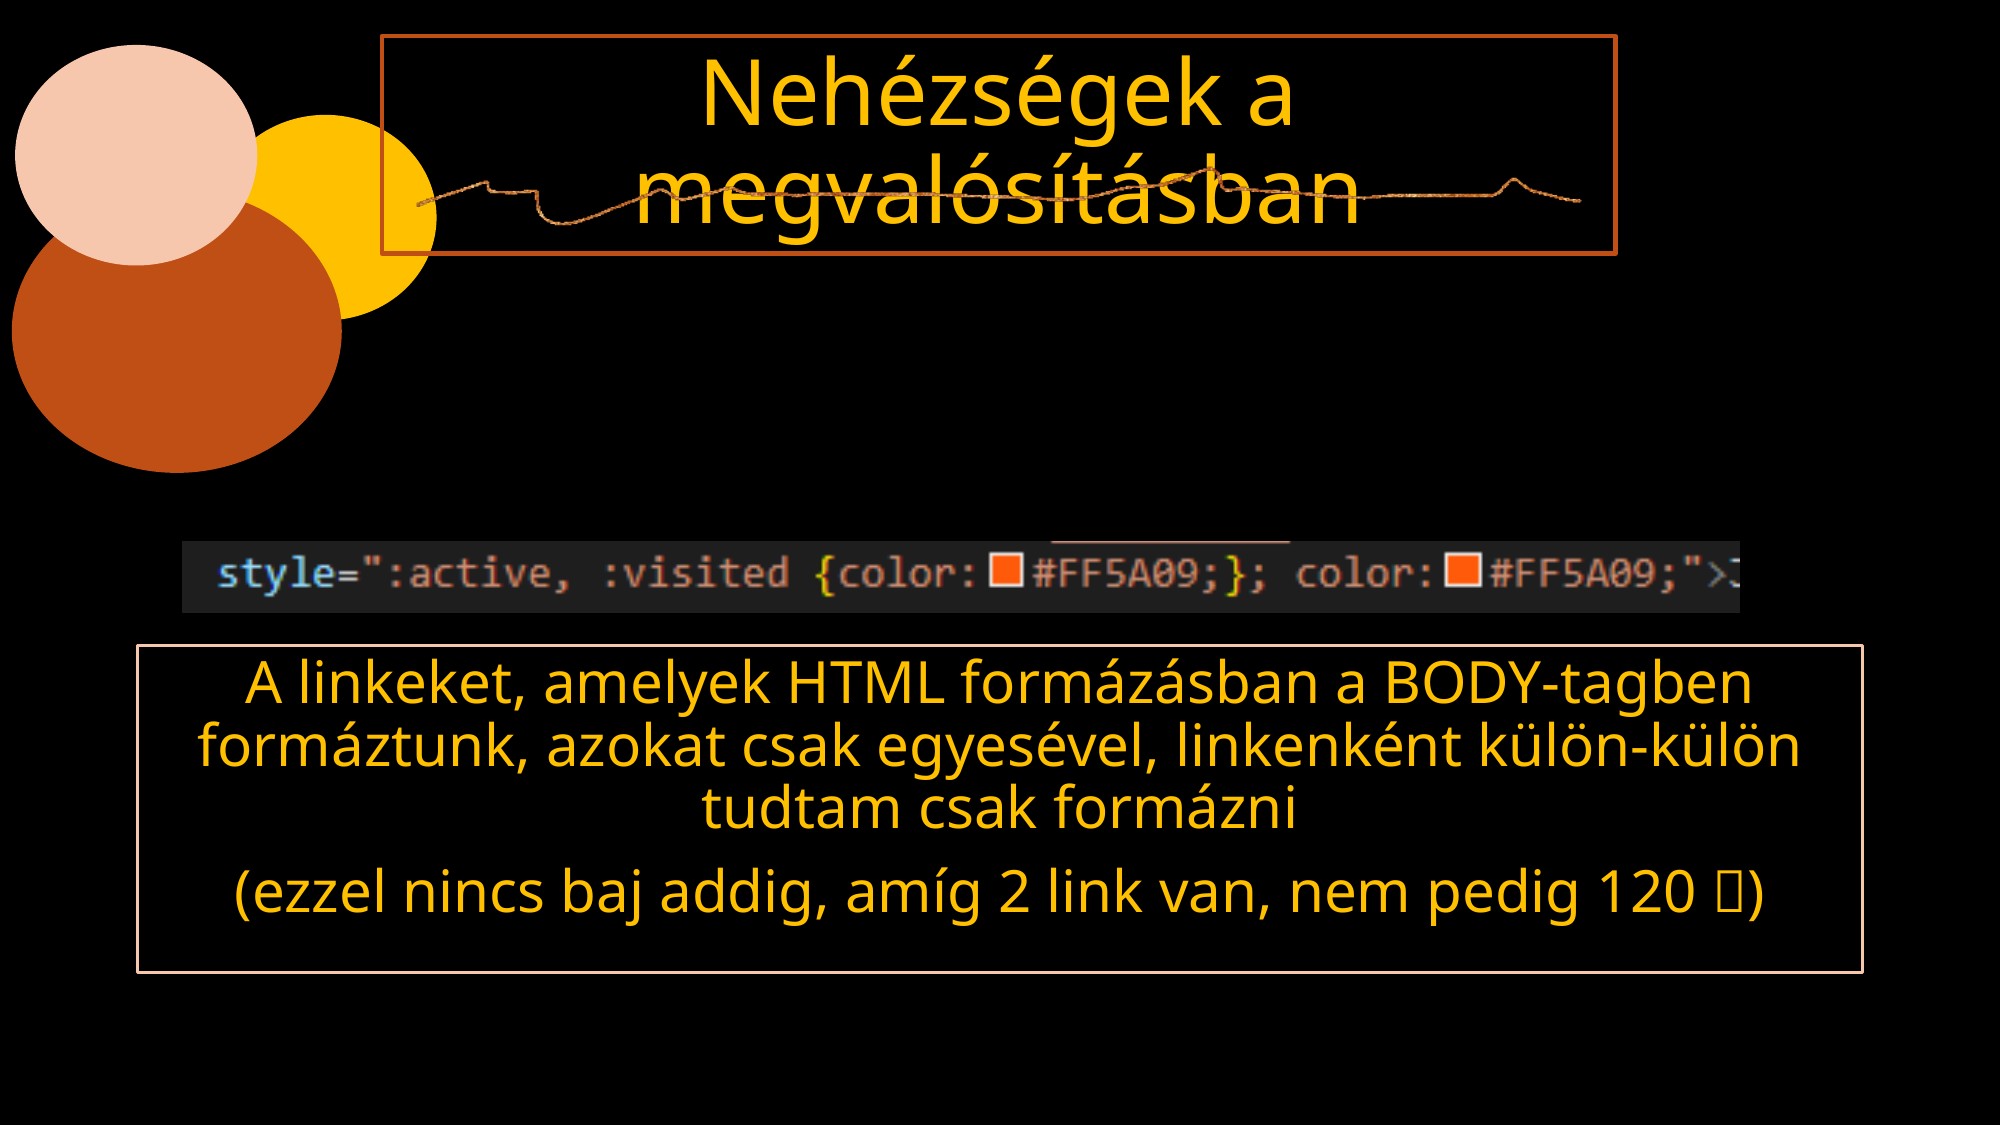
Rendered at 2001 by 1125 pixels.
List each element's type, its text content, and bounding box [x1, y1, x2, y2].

list A linkeket, amelyek HTML formázásban a BODY-tagben formáztunk, azokat csak egyesével, linkenként külön-külön tudtam csak formázni (ezzel nincs baj addig, amíg 2 link van, nem pedig 120 ) [137, 645, 1863, 973]
title Nehézségek a megvalósításban [382, 36, 1616, 254]
picture [182, 540, 1740, 613]
text_box [15, 44, 258, 266]
picture [411, 163, 1587, 231]
text_box [11, 202, 342, 473]
text_box [247, 114, 430, 320]
